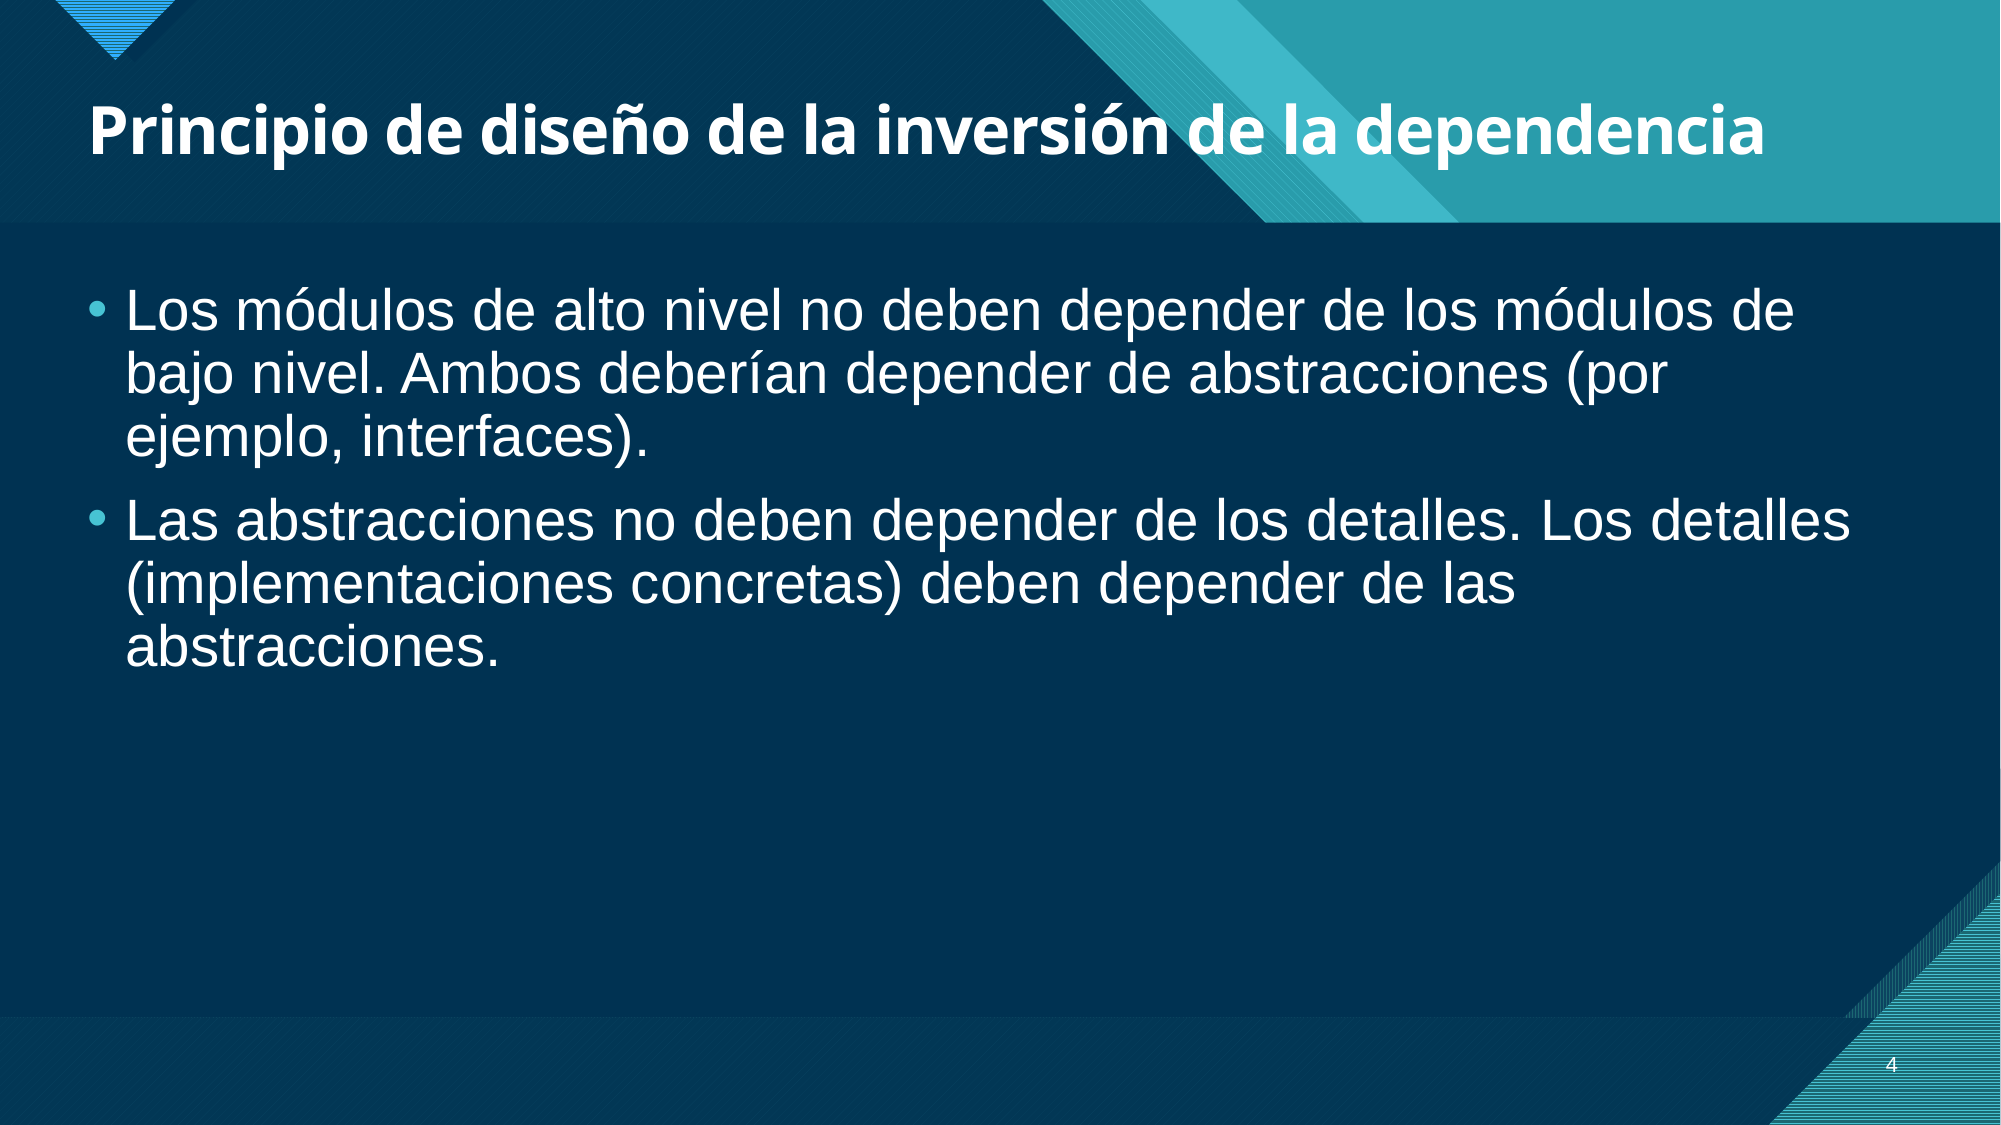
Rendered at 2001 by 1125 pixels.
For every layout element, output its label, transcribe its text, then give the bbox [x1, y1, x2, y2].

slide_number 4 [1845, 1035, 1913, 1096]
list Los módulos de alto nivel no deben depender de los módulos de bajo nivel. Ambos deberían depender de abstracciones (por ejemplo, interfaces). Las abstracciones no deben depender de los detalles. Los detalles (implementaciones concretas) deben depender de las abstracciones. [72, 272, 1913, 1014]
title Principio de diseño de la inversión de la dependencia [72, 89, 1913, 177]
